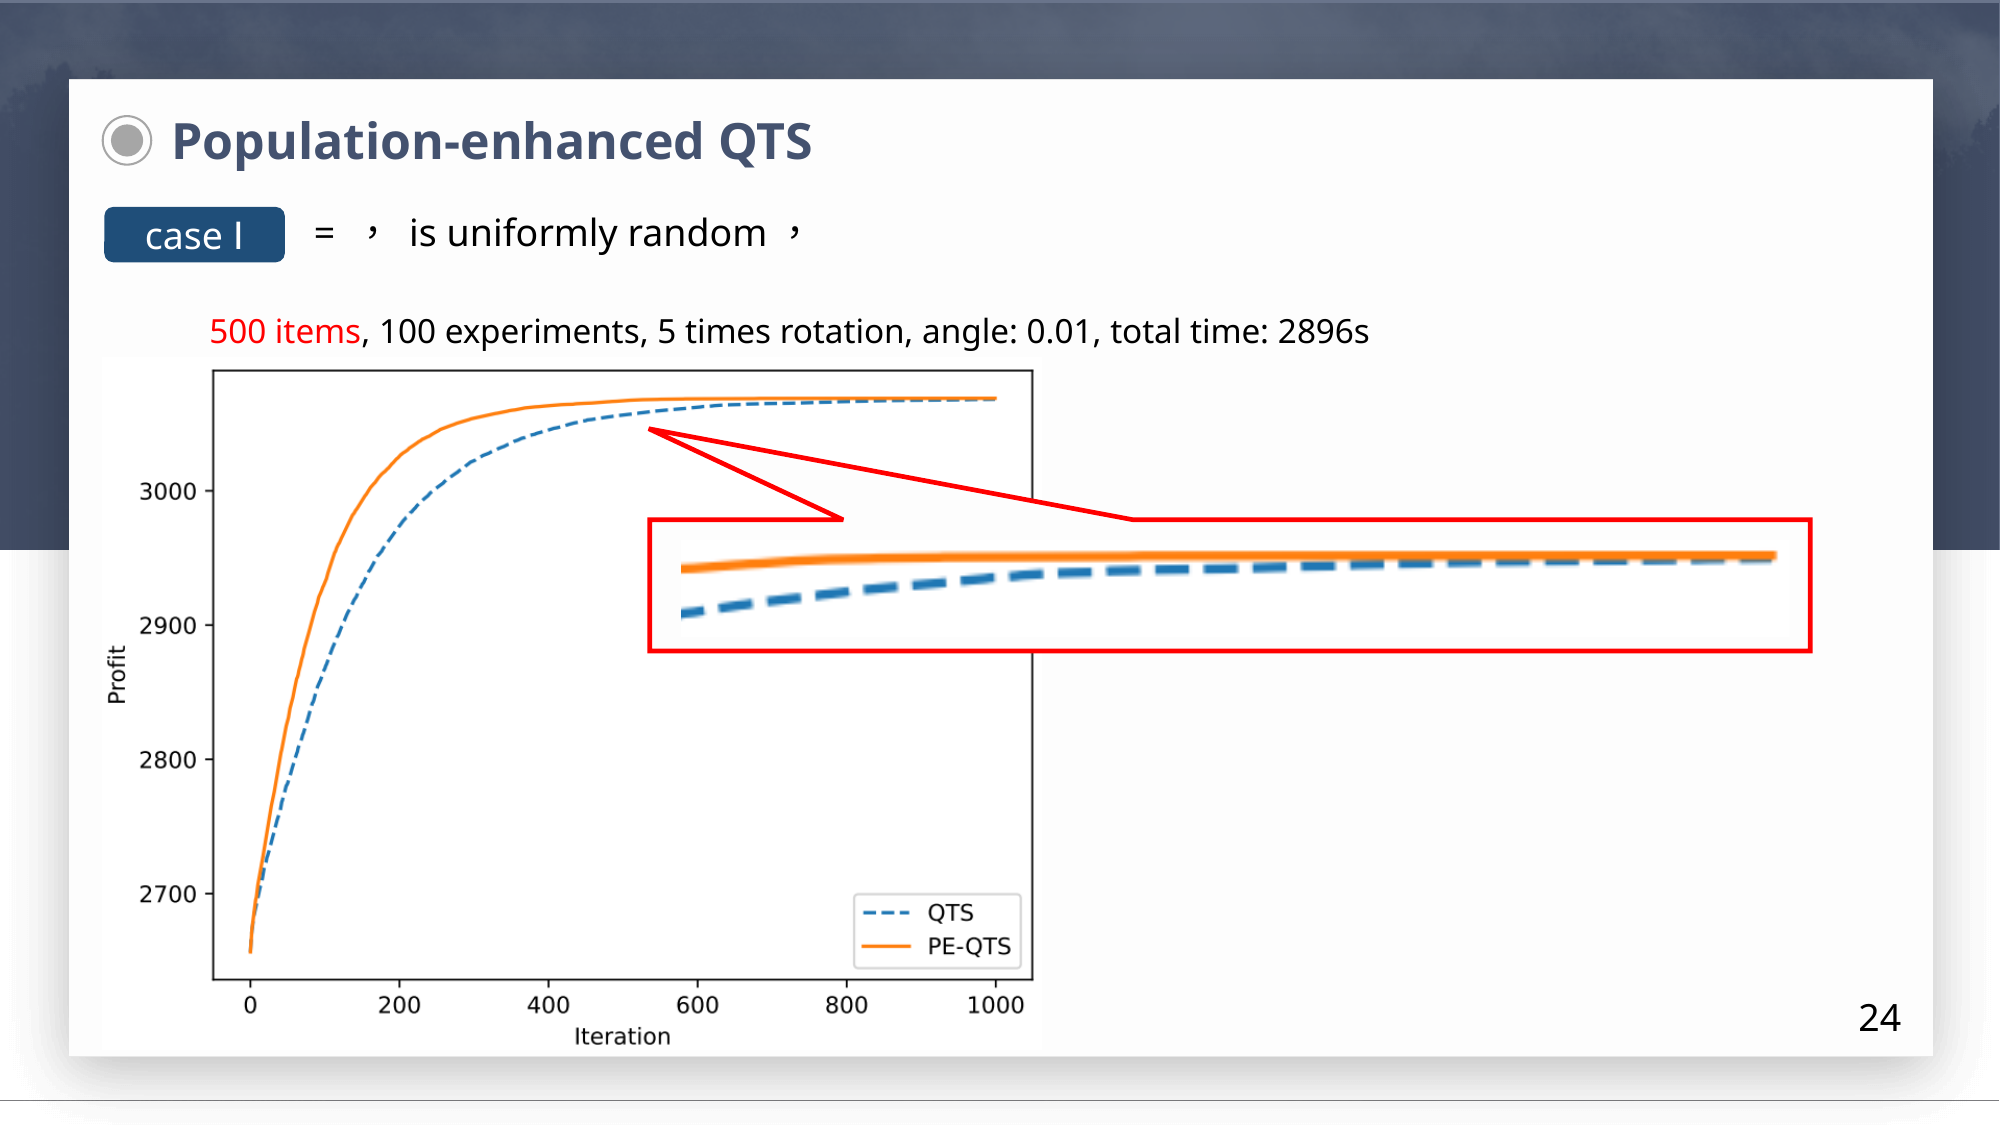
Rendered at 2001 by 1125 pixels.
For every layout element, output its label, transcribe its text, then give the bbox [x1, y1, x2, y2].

slide_number 24 [1843, 986, 1924, 1050]
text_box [649, 519, 1811, 651]
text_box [102, 116, 152, 165]
picture [0, 4, 1998, 1125]
text_box Population-enhanced QTS [156, 102, 851, 178]
text_box case Ⅰ [103, 205, 286, 264]
text_box 500 items, 100 experiments, 5 times rotation, angle: 0.01, total time: 2896s [194, 302, 1419, 358]
